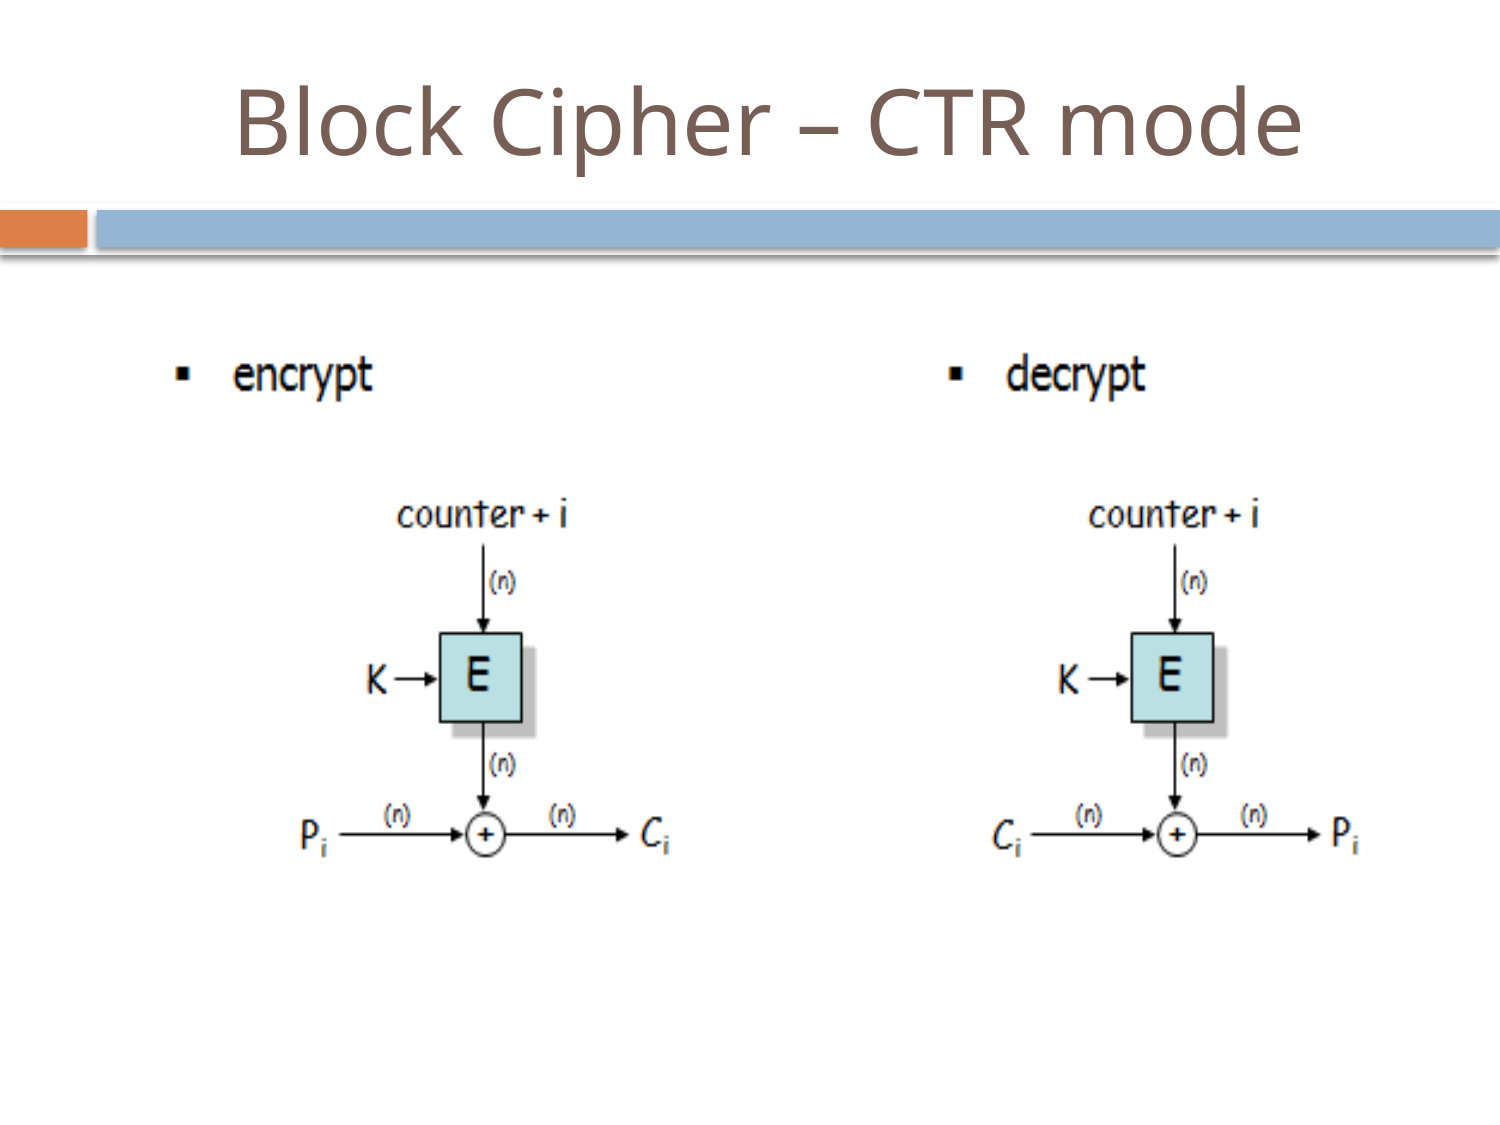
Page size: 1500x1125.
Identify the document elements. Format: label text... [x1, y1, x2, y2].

title Block Cipher – CTR mode [100, 37, 1438, 200]
picture [162, 322, 1386, 926]
